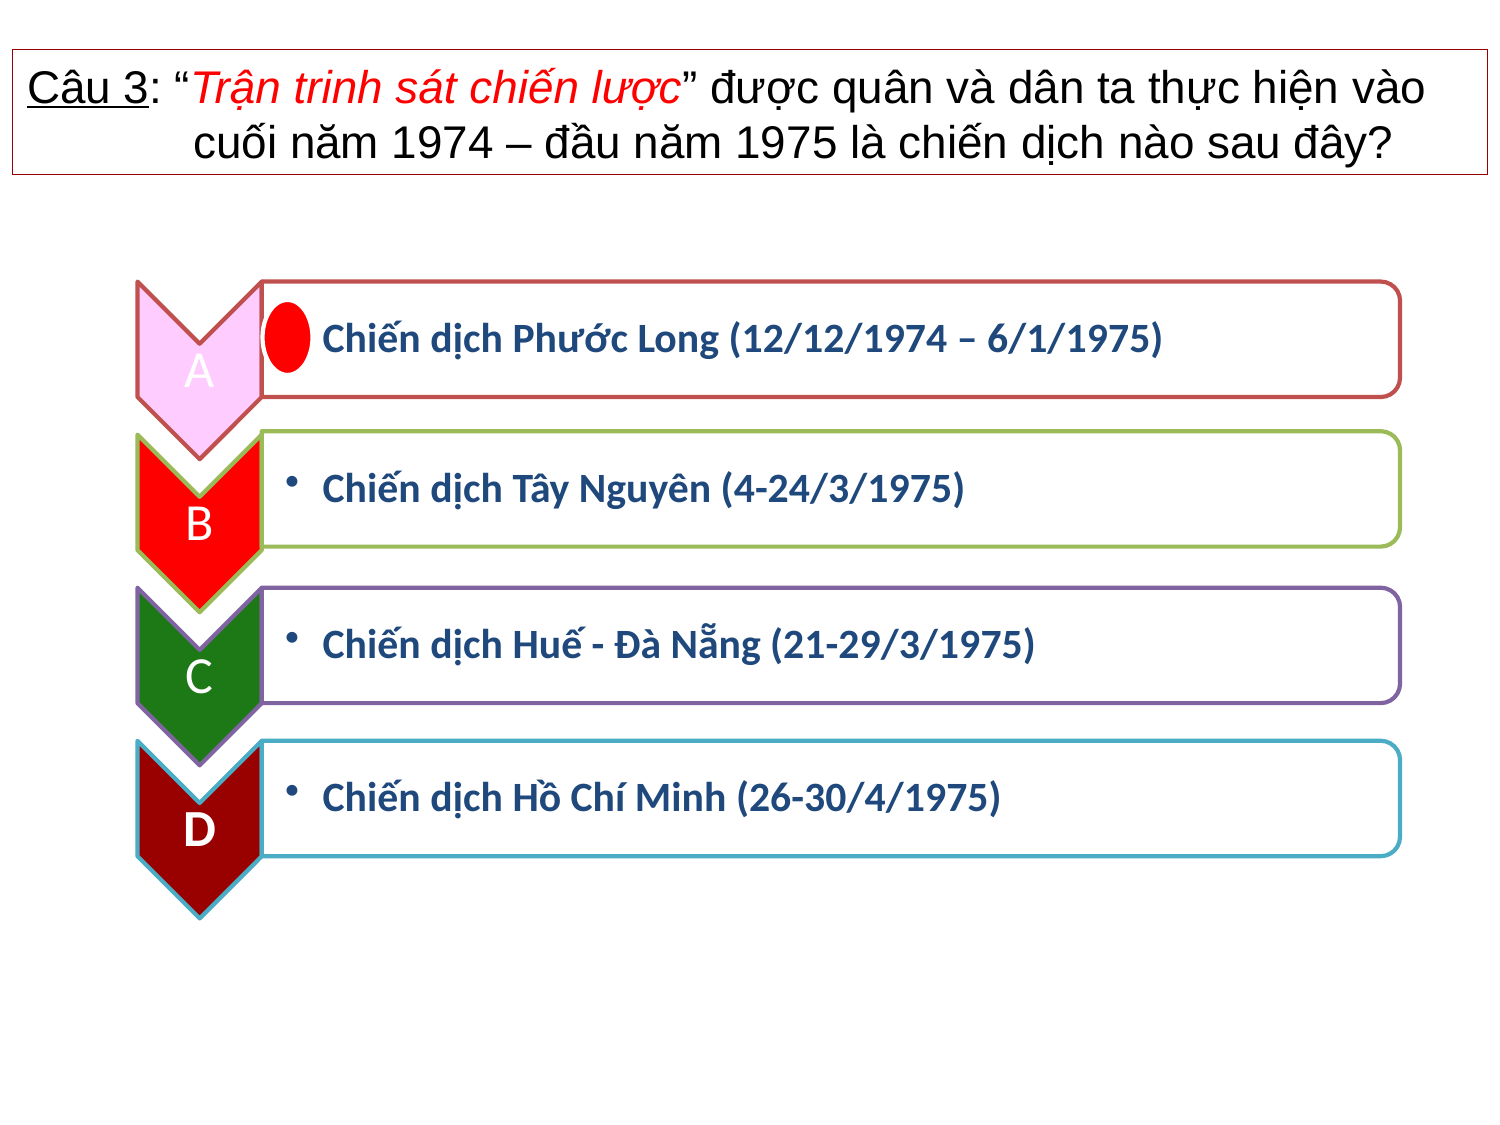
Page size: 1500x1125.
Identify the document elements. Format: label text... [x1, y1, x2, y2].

text_box Câu 3: “Trận trinh sát chiến lược” được quân và dân ta thực hiện vào cuối năm 1974 – đầu năm 1975 là chiến dịch nào sau đây? [12, 49, 1488, 175]
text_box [137, 281, 1401, 919]
